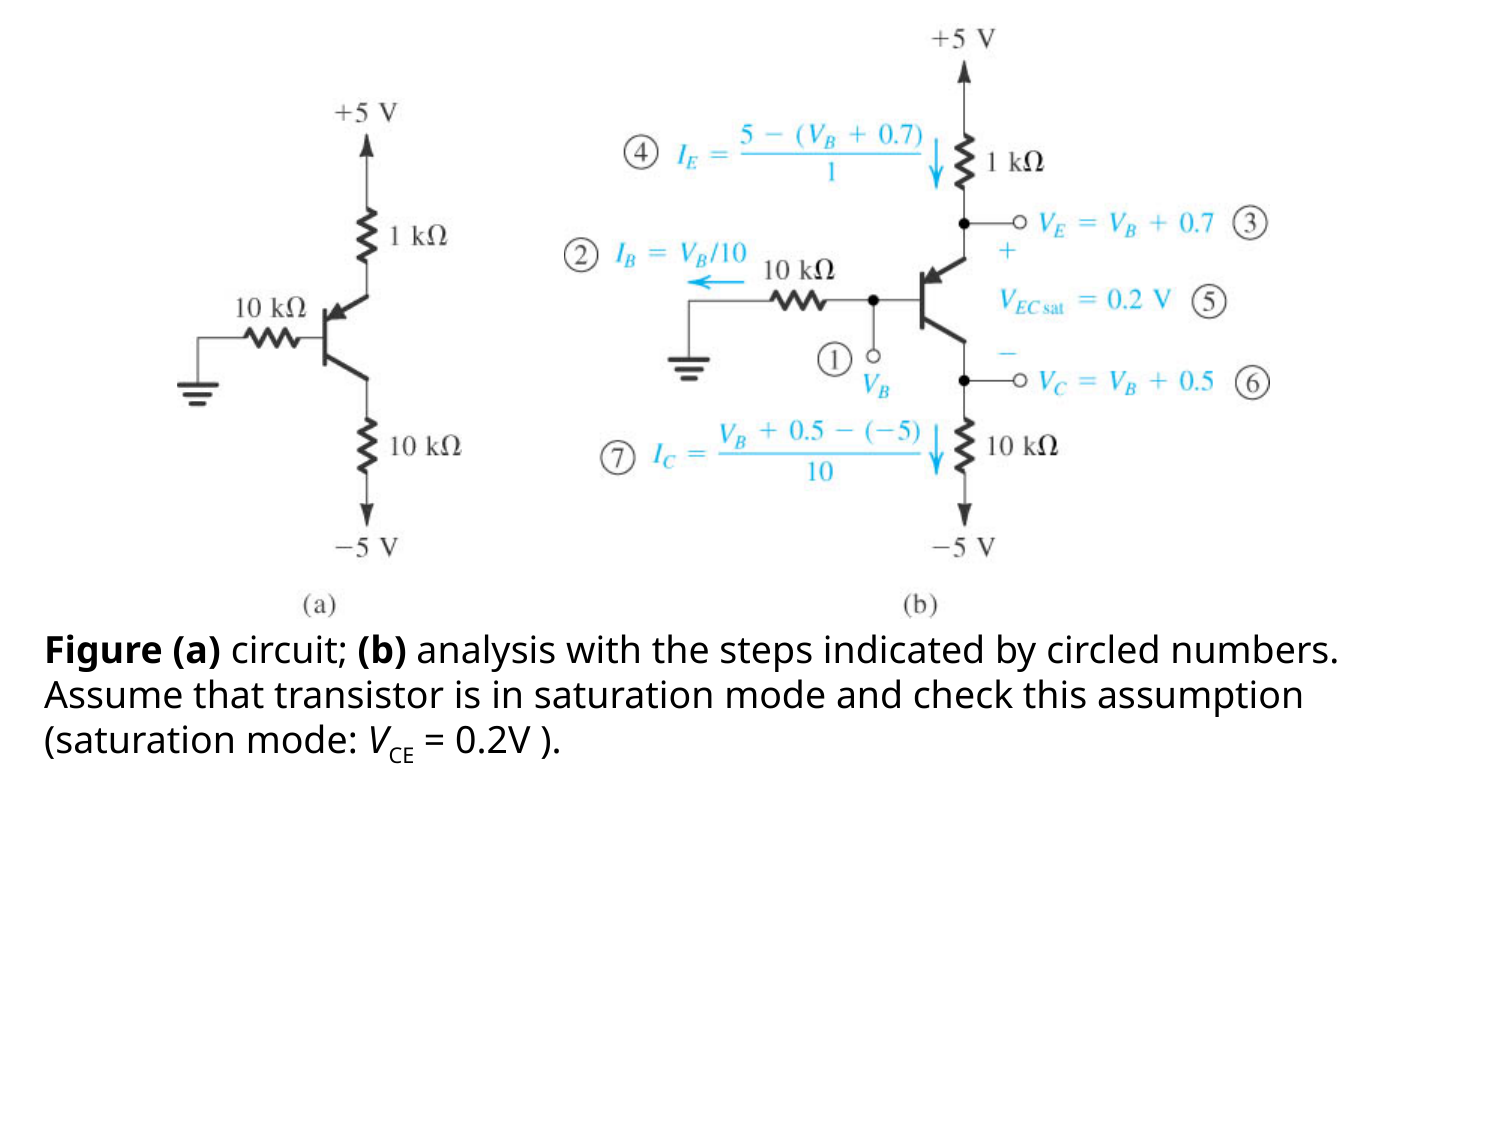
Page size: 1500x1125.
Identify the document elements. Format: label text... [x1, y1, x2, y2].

text_box Figure (a) circuit; (b) analysis with the steps indicated by circled numbers. Assume that transistor is in saturation mode and check this assumption (saturation mode: VCE = 0.2V ). [29, 618, 1417, 833]
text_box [176, 23, 1270, 620]
